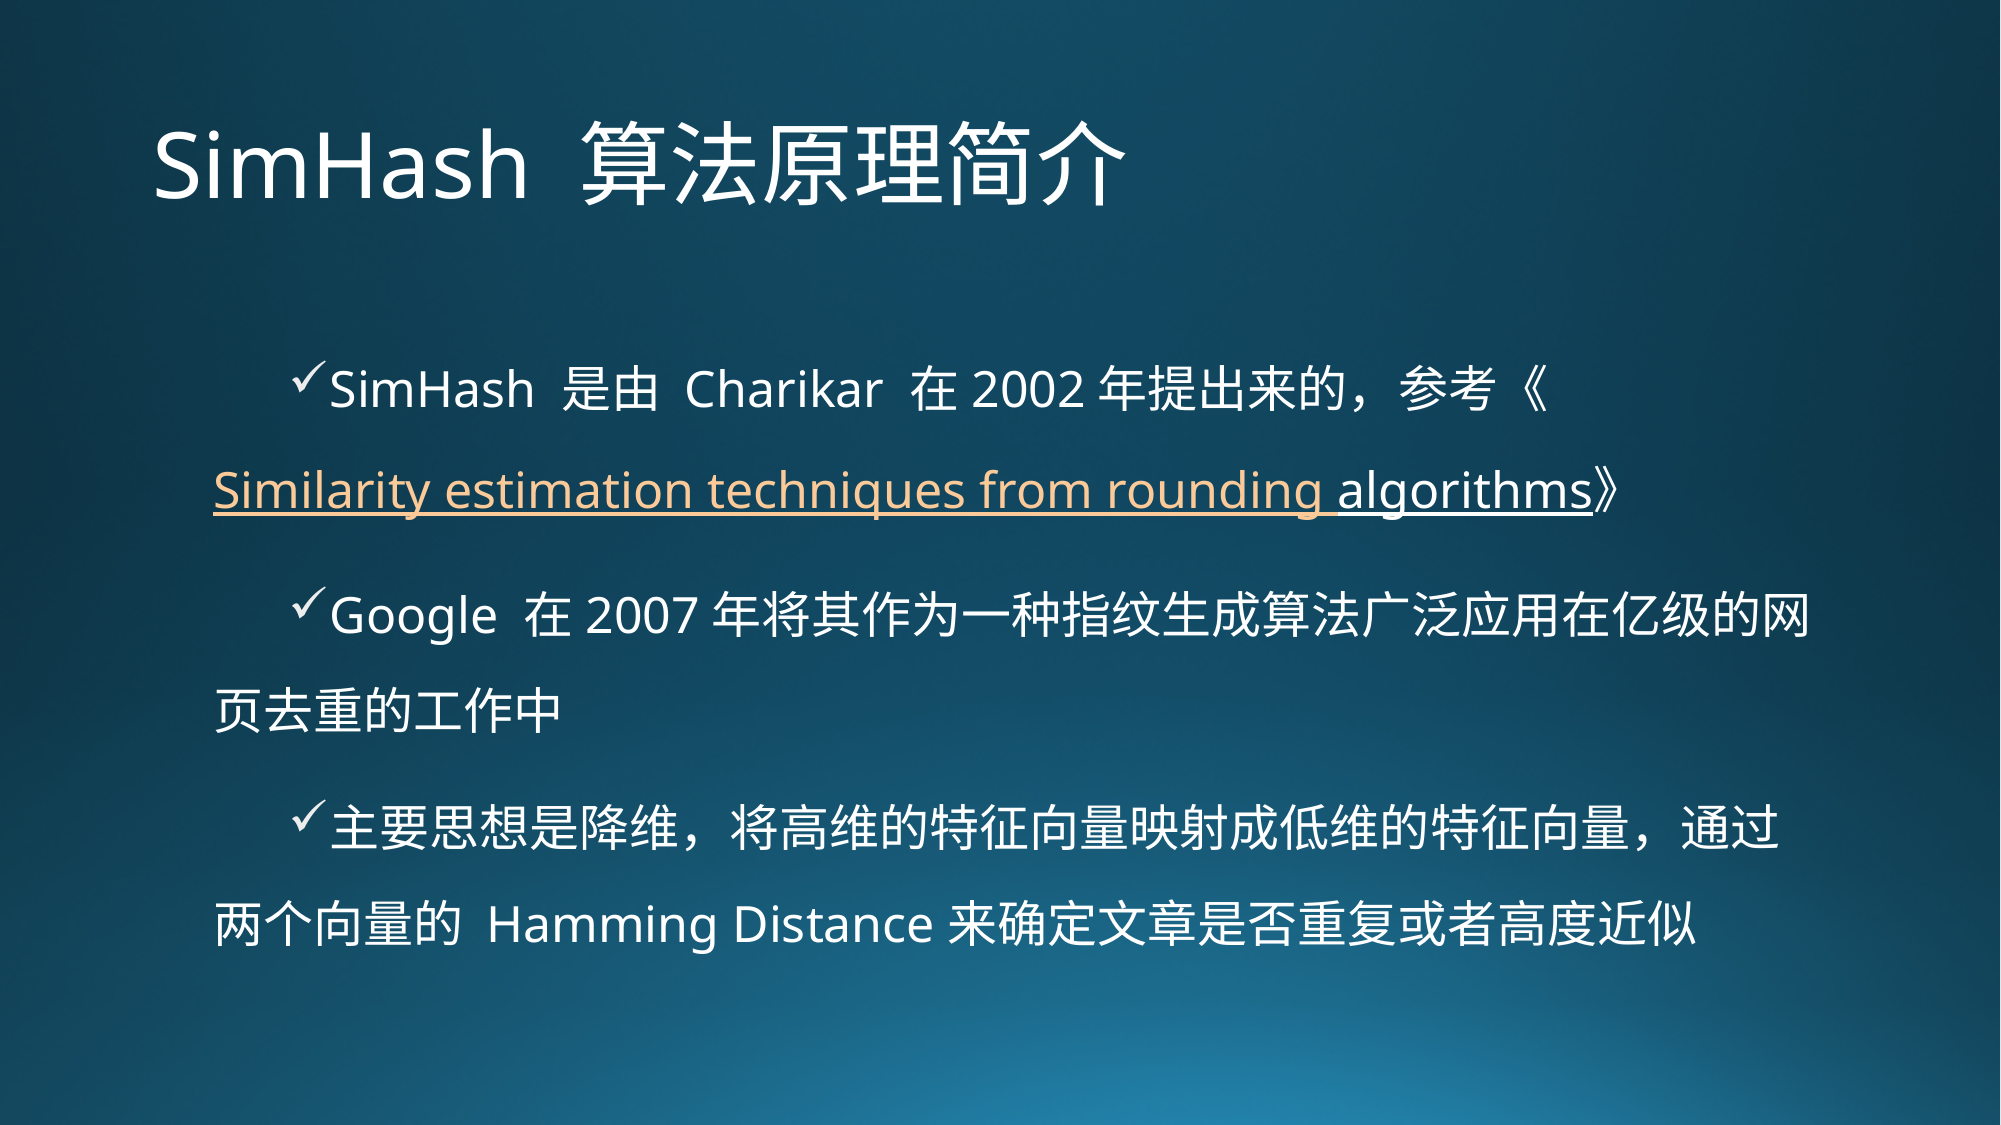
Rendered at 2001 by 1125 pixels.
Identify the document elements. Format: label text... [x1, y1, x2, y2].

picture [0, 0, 2001, 1125]
title SimHash 算法原理简介 [137, 59, 1863, 278]
list SimHash 是由 Charikar 在2002年提出来的，参考《Similarity estimation techniques from rounding algorithms》 Google 在2007年将其作为一种指纹生成算法广泛应用在亿级的网页去重的工作中 主要思想是降维，将高维的特征向量映射成低维的特征向量，通过两个向量的 Hamming Distance来确定文章是否重复或者高度近似 [160, 314, 1840, 1014]
